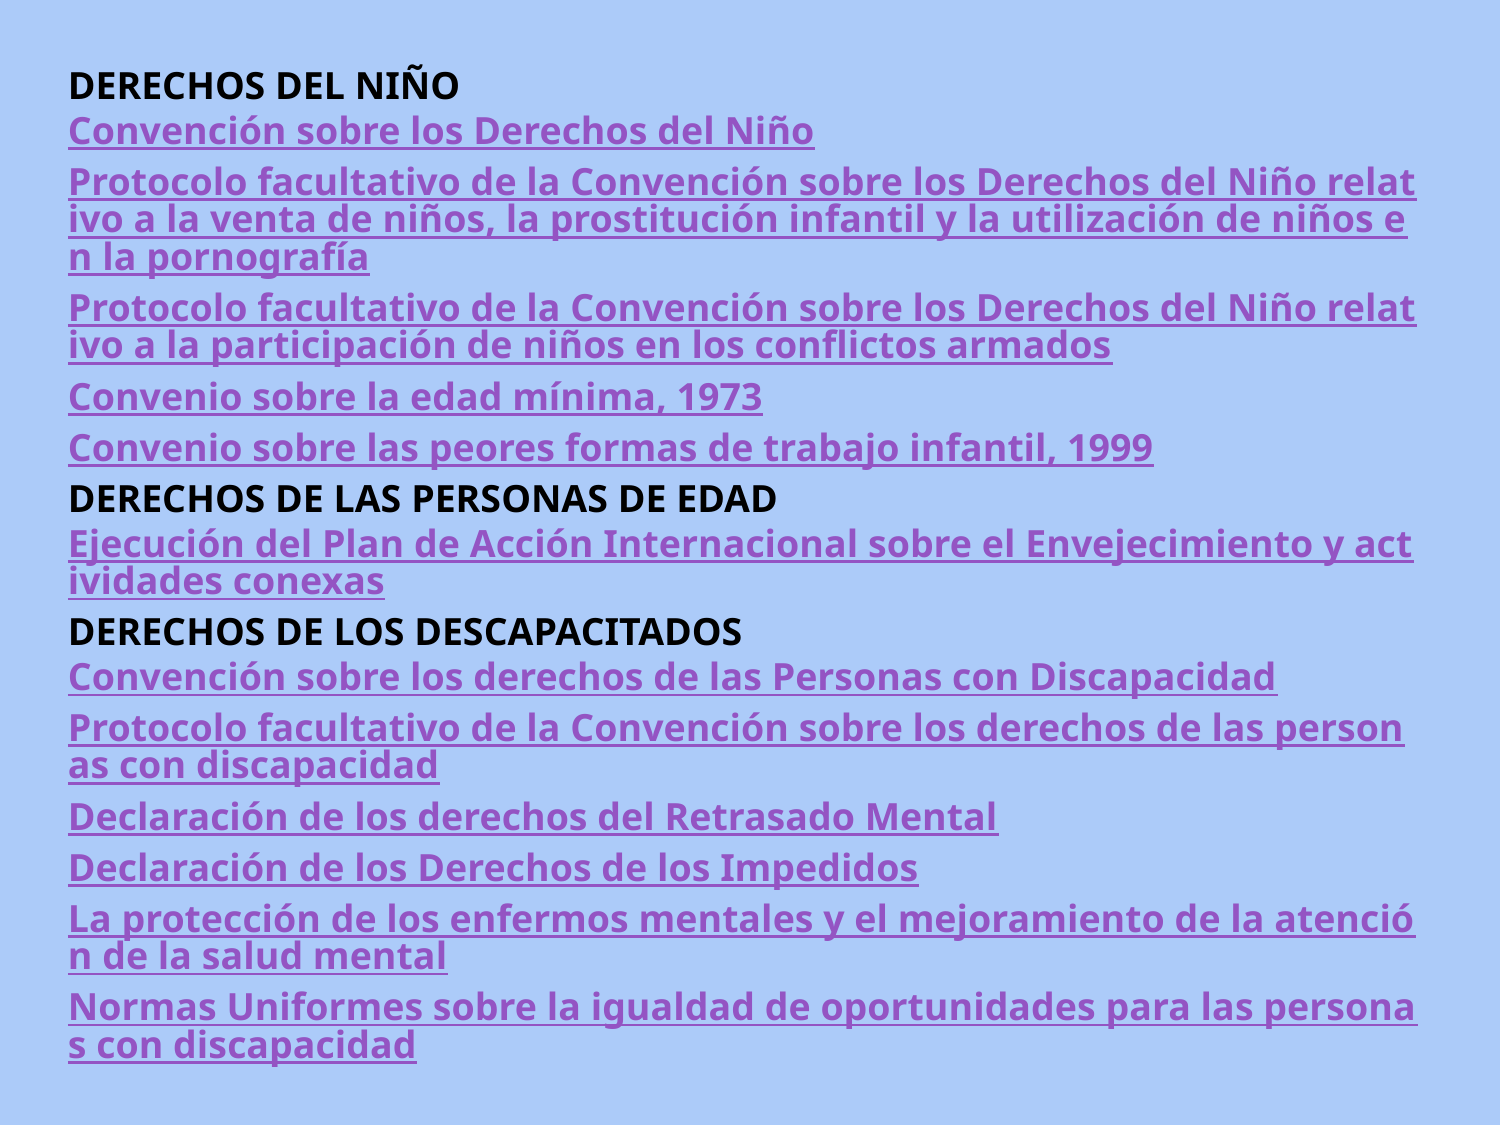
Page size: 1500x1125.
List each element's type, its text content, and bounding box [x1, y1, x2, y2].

text_box DERECHOS DEL NIÑO Convención sobre los Derechos del Niño Protocolo facultativo de la Convención sobre los Derechos del Niño relativo a la venta de niños, la prostitución infantil y la utilización de niños en la pornografía Protocolo facultativo de la Convención sobre los Derechos del Niño relativo a la participación de niños en los conflictos armados Convenio sobre la edad mínima, 1973 Convenio sobre las peores formas de trabajo infantil, 1999 DERECHOS DE LAS PERSONAS DE EDAD Ejecución del Plan de Acción Internacional sobre el Envejecimiento y actividades conexas DERECHOS DE LOS DESCAPACITADOS Convención sobre los derechos de las Personas con Discapacidad Protocolo facultativo de la Convención sobre los derechos de las personas con discapacidad Declaración de los derechos del Retrasado Mental Declaración de los Derechos de los Impedidos La protección de los enfermos mentales y el mejoramiento de la atención de la salud mental Normas Uniformes sobre la igualdad de oportunidades para las personas con discapacidad [53, 54, 1436, 817]
